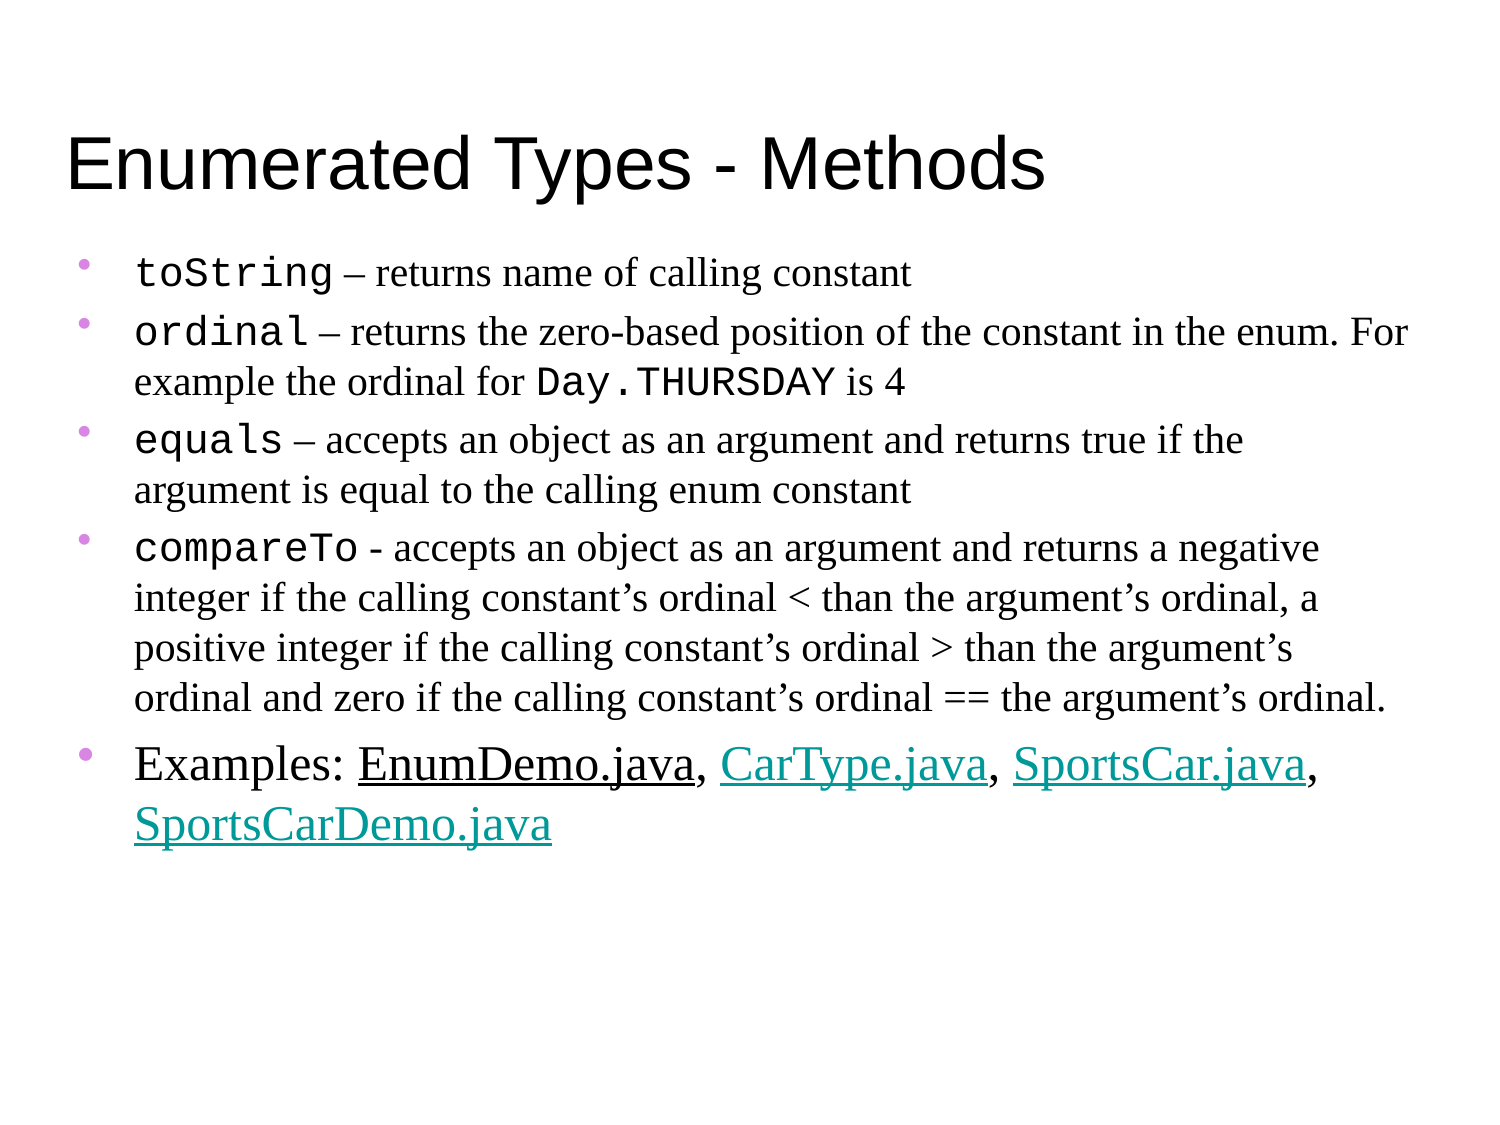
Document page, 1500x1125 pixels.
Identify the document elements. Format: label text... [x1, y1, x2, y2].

title Enumerated Types - Methods [49, 49, 1463, 213]
list toString – returns name of calling constant ordinal – returns the zero-based position of the constant in the enum. For example the ordinal for Day.THURSDAY is 4 equals – accepts an object as an argument and returns true if the argument is equal to the calling enum constant compareTo - accepts an object as an argument and returns a negative integer if the calling constant’s ordinal < than the argument’s ordinal, a positive integer if the calling constant’s ordinal > than the argument’s ordinal and zero if the calling constant’s ordinal == the argument’s ordinal. Examples: EnumDemo.java, CarType.java, SportsCar.java, SportsCarDemo.java [62, 237, 1413, 1013]
